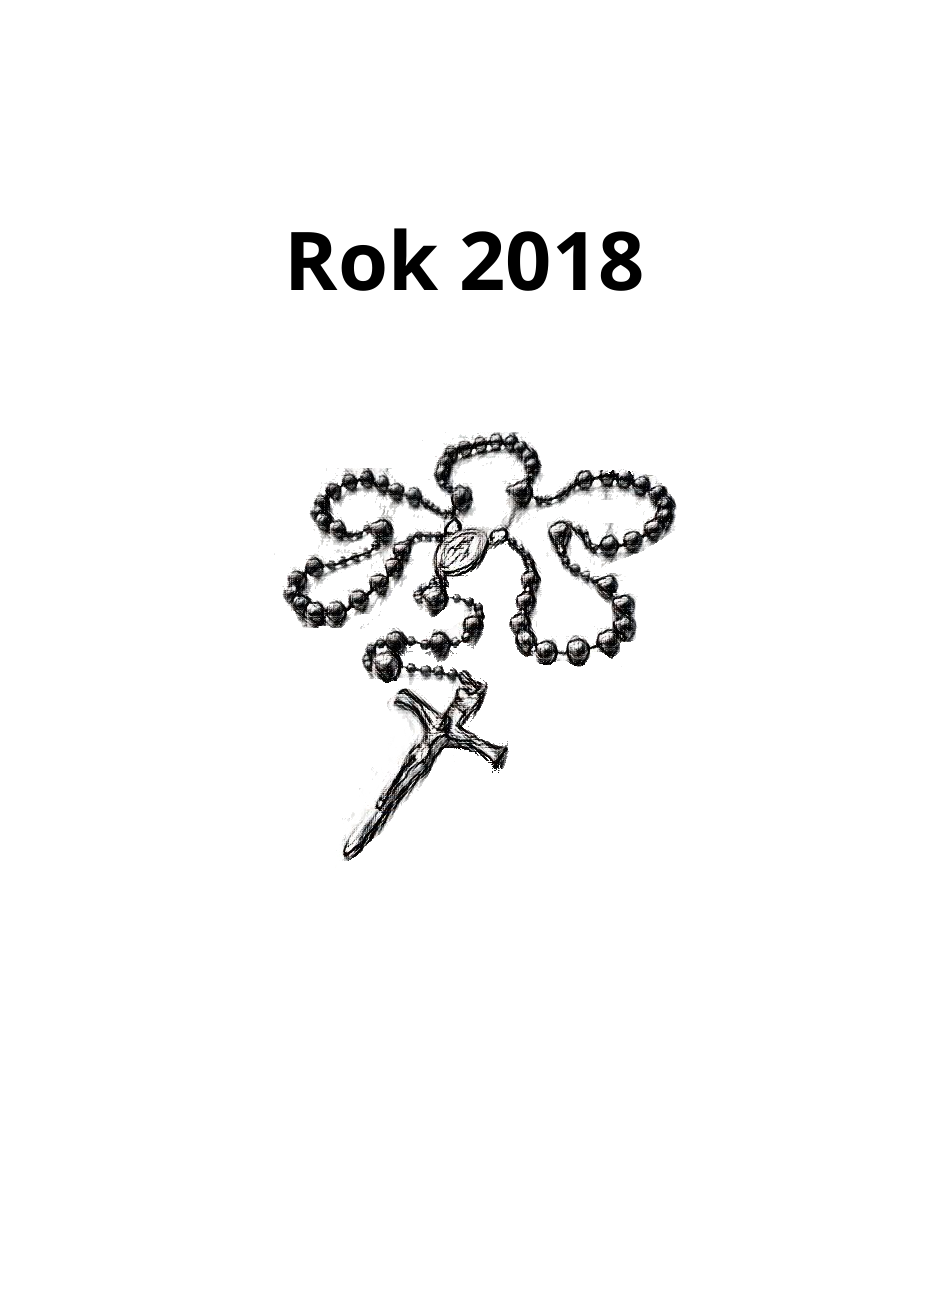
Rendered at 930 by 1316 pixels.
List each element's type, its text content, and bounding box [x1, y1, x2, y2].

picture [228, 397, 703, 868]
text_box Rok 2018 [166, 202, 763, 380]
